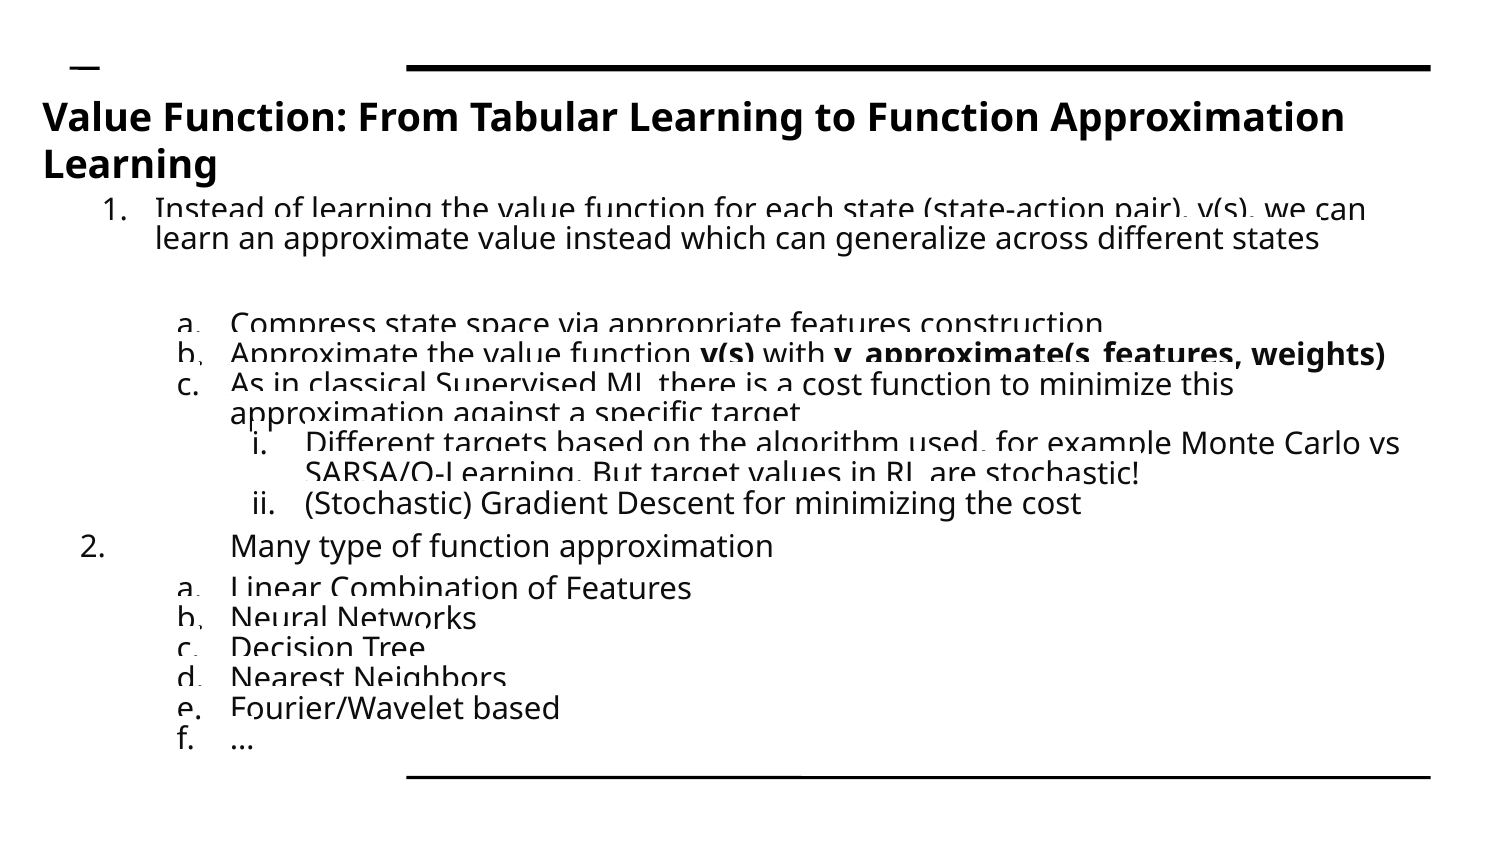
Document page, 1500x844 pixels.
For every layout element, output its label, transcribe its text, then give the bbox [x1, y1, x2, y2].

text_box Value Function: From Tabular Learning to Function Approximation Learning [27, 76, 1492, 182]
text_box Instead of learning the value function for each state (state-action pair), v(s), we can learn an approximate value instead which can generalize across different states Compress state space via appropriate features construction Approximate the value function v(s) with v_approximate(s_features, weights) As in classical Supervised ML there is a cost function to minimize this approximation against a specific target Different targets based on the algorithm used, for example Monte Carlo vs SARSA/Q-Learning. But target values in RL are stochastic! (Stochastic) Gradient Descent for minimizing the cost 2. Many type of function approximation Linear Combination of Features Neural Networks Decision Tree Nearest Neighbors Fourier/Wavelet based … [65, 182, 1433, 772]
